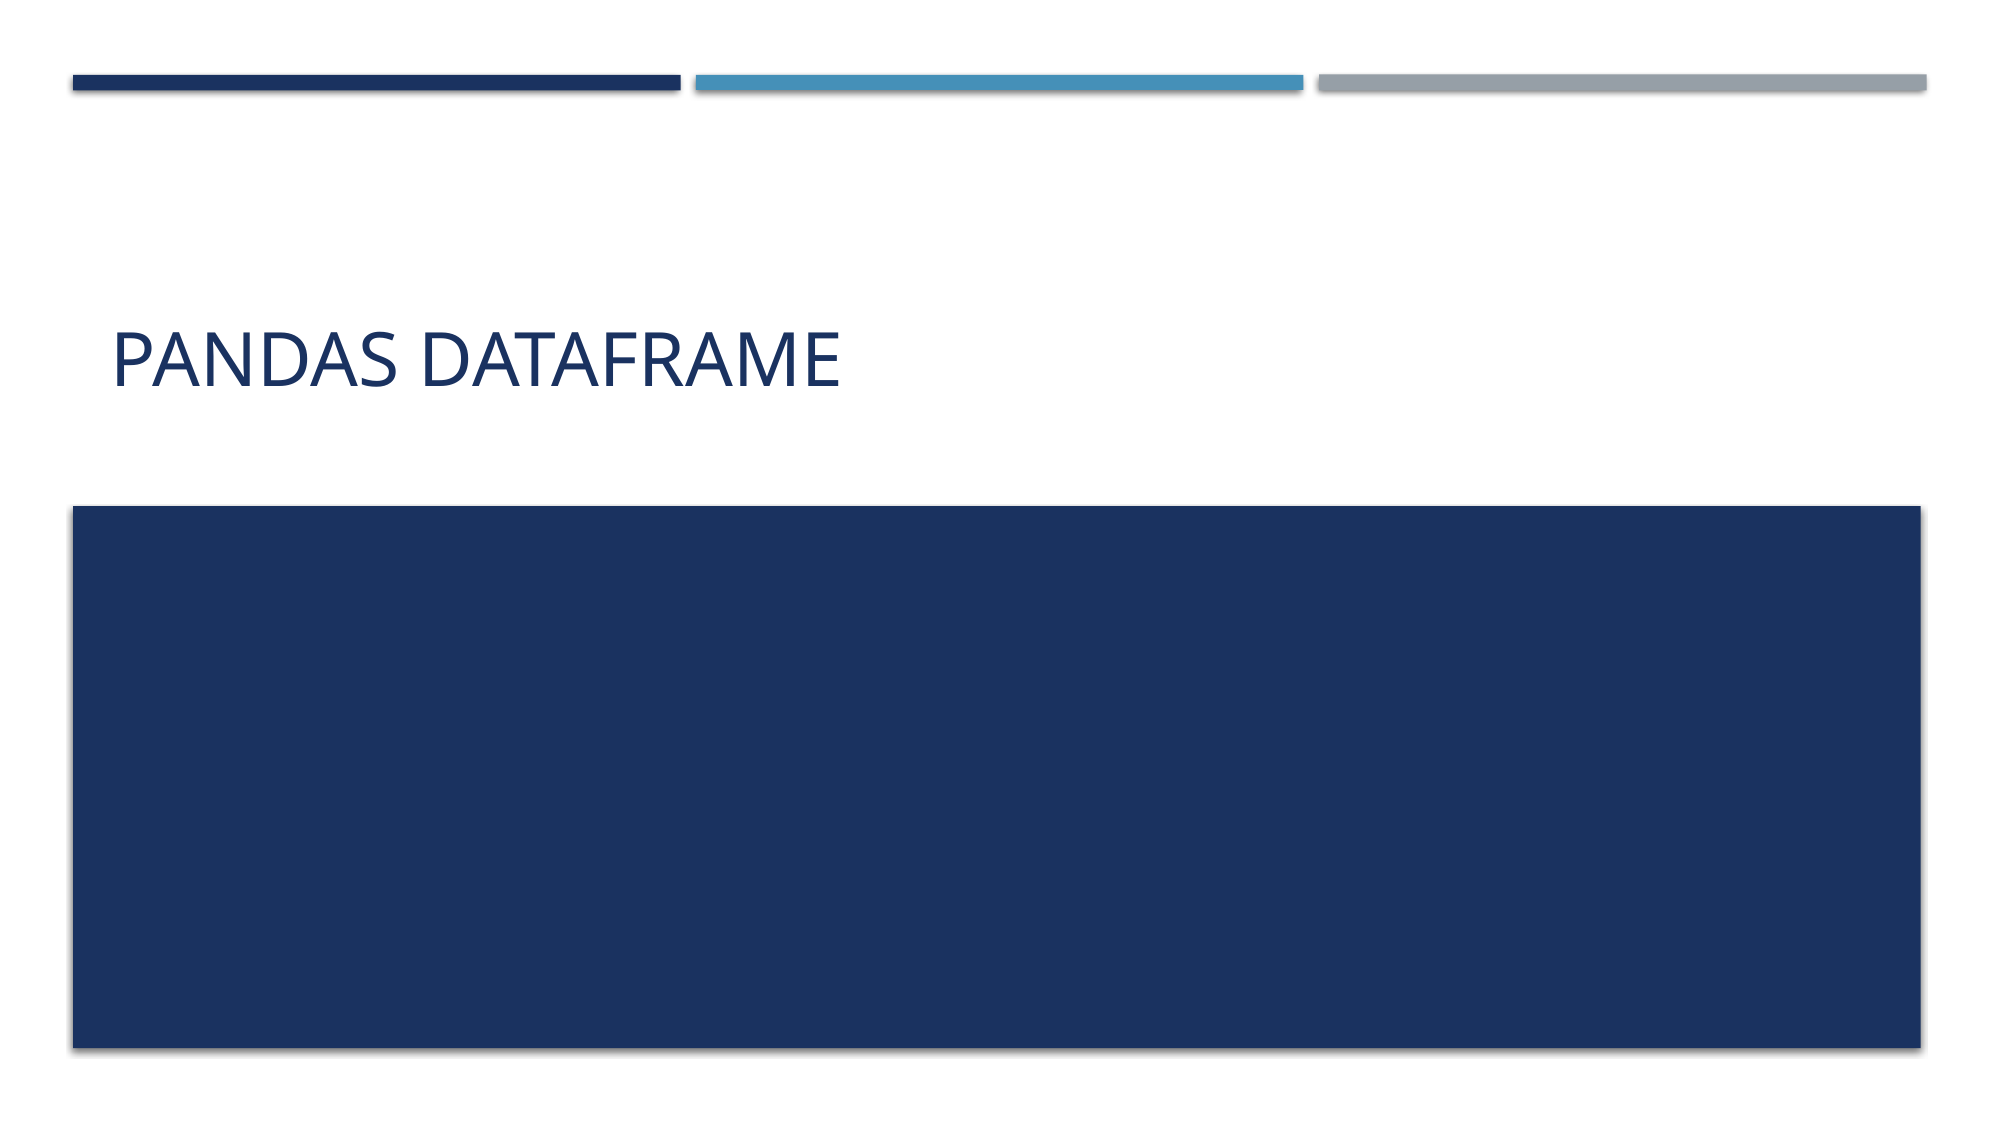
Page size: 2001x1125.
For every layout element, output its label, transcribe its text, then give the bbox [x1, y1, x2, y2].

title Pandas DataFrame [95, 167, 1899, 410]
